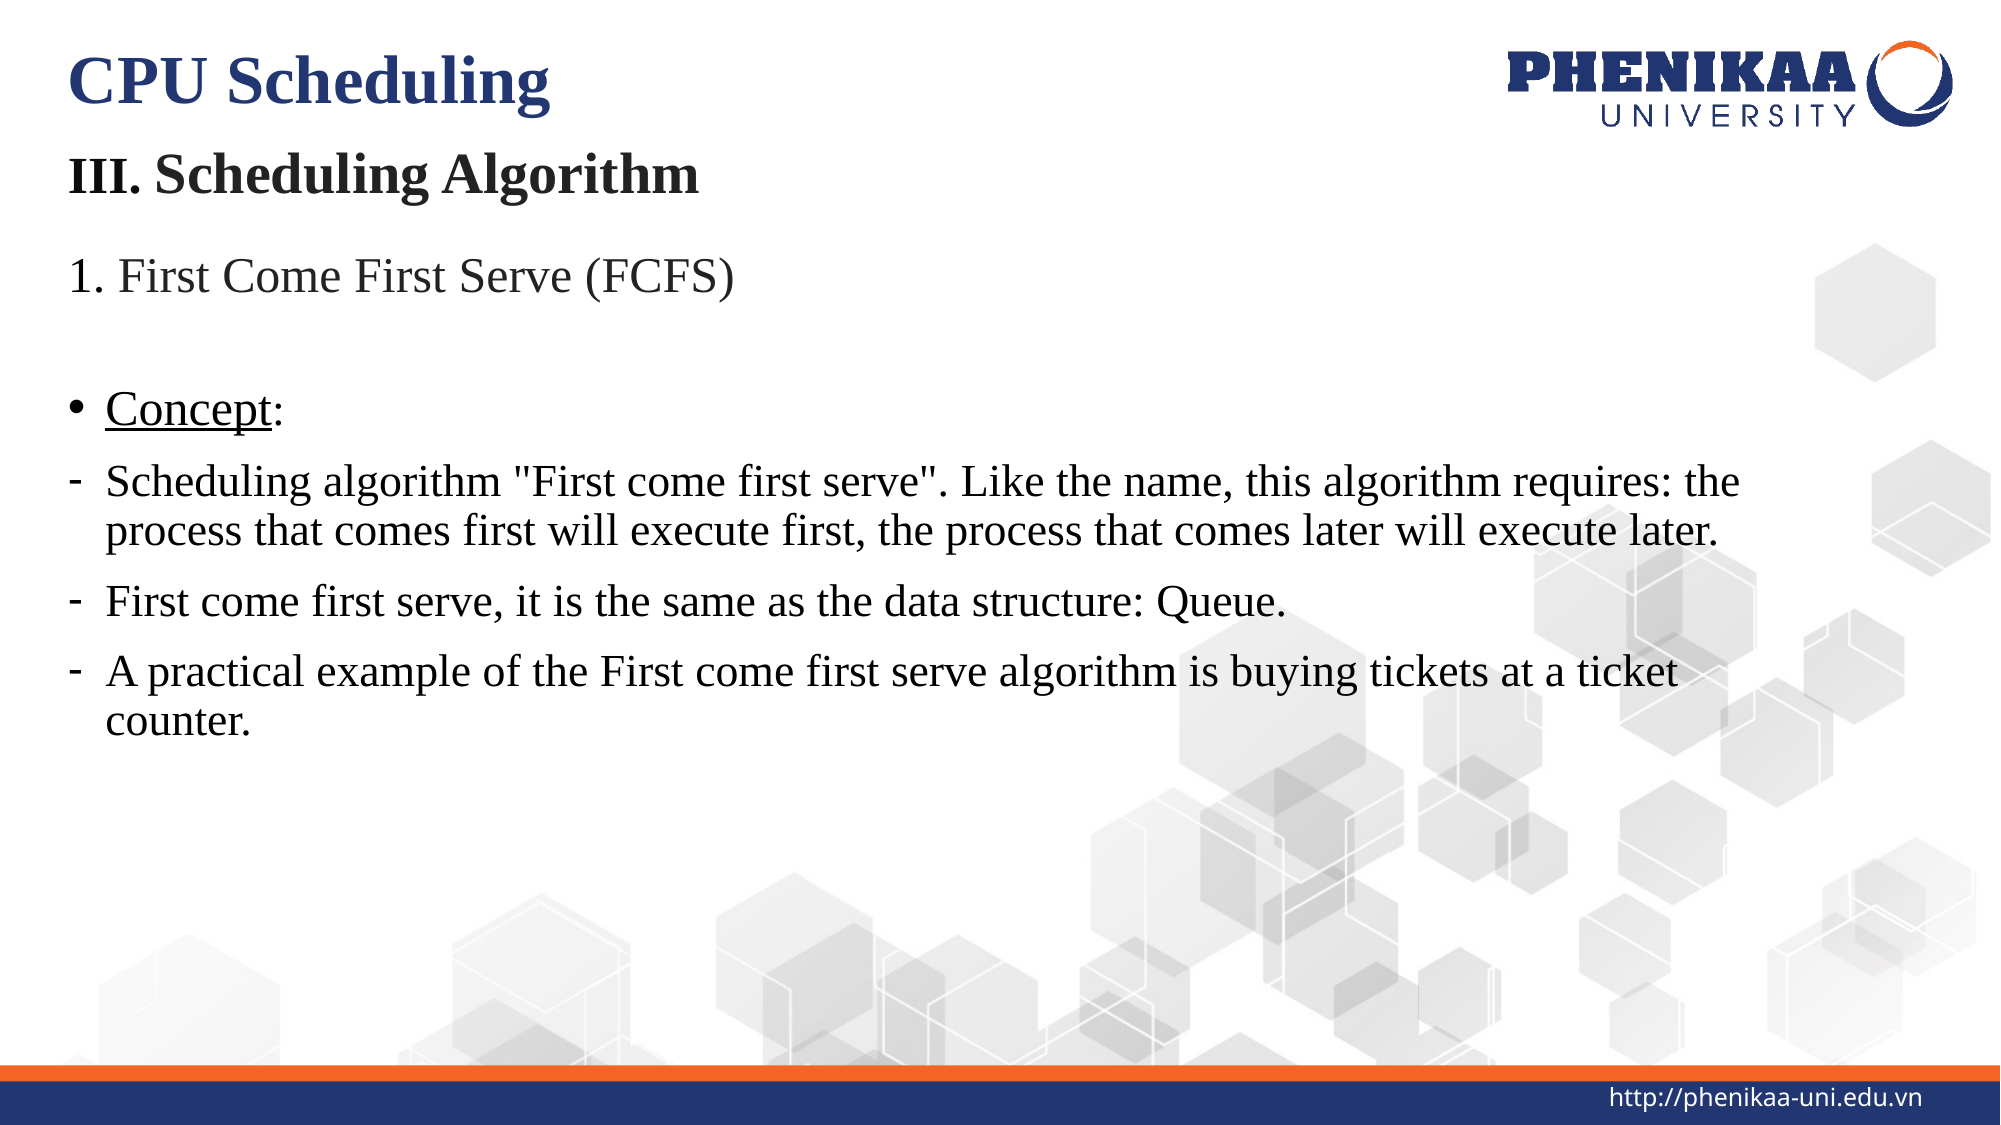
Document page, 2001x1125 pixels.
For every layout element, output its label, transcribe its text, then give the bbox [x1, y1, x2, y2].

picture [0, 0, 2000, 1065]
title CPU Scheduling [53, 37, 1376, 128]
text_box 1. First Come First Serve (FCFS) [53, 241, 1842, 333]
text_box Concept: Scheduling algorithm "First come first serve". Like the name, this algorithm requires: the process that comes first will execute first, the process that comes later will execute later. First come first serve, it is the same as the data structure: Queue. A practical example of the First come first serve algorithm is buying tickets at a ticket counter. [53, 374, 1842, 751]
text_box III. Scheduling Algorithm [53, 128, 864, 213]
